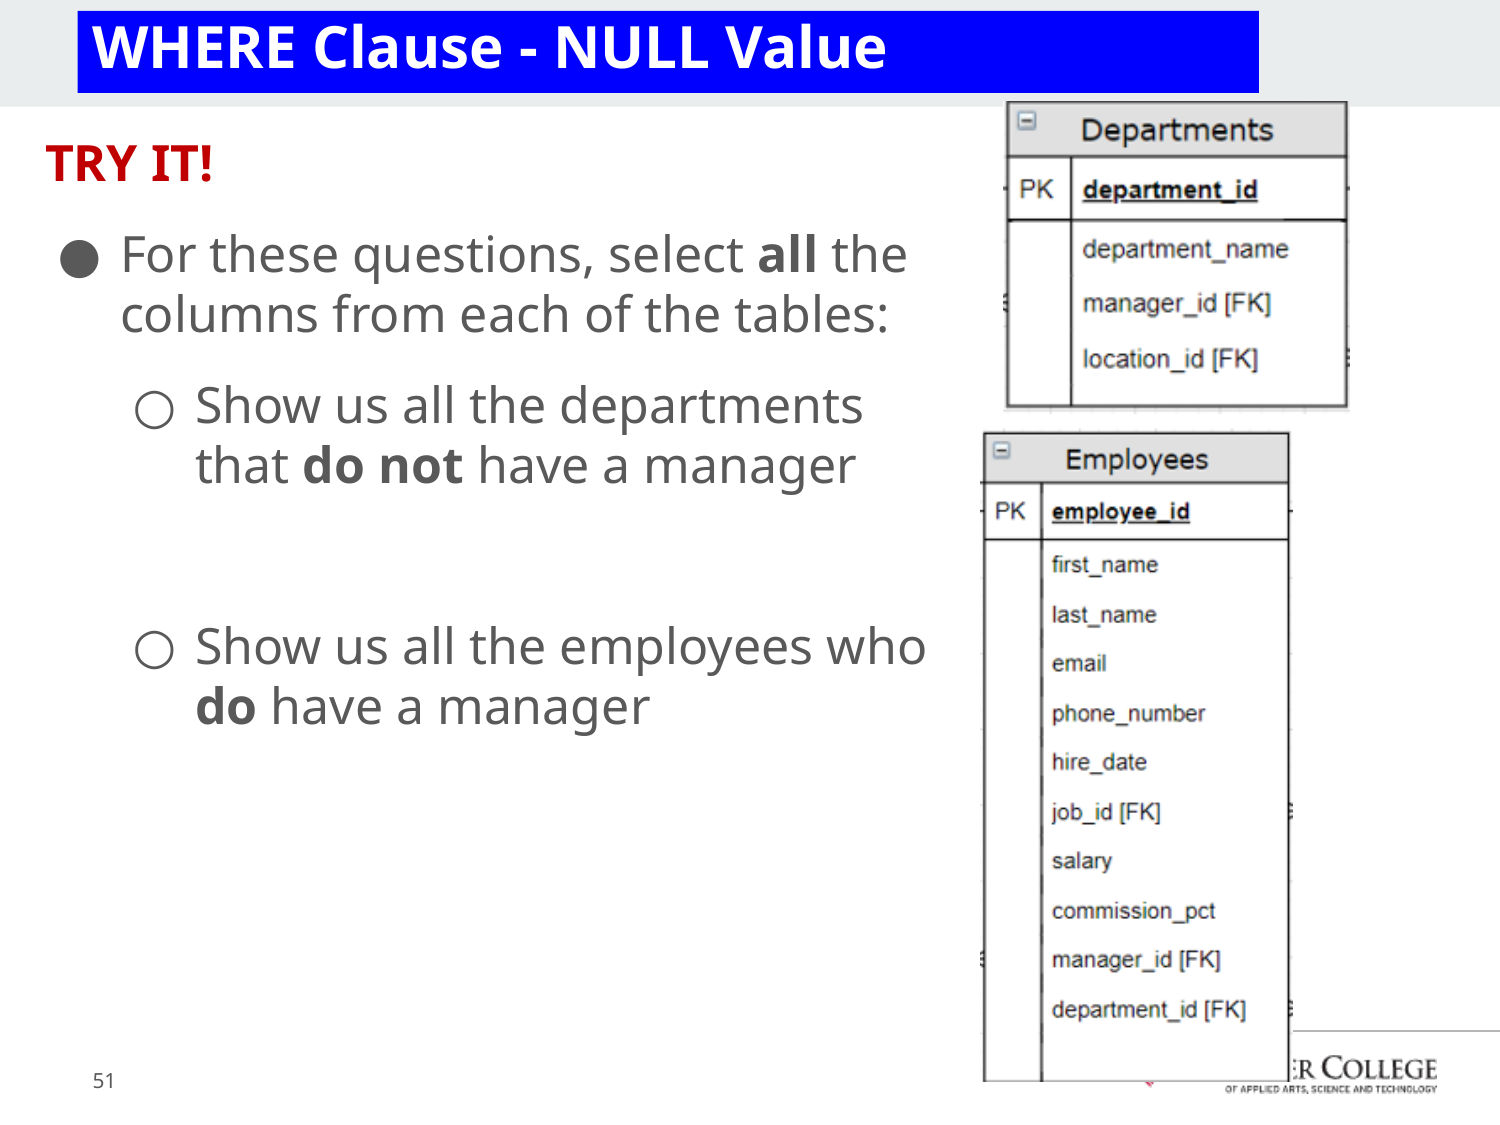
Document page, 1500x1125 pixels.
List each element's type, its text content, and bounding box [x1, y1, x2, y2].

picture [1003, 100, 1351, 415]
list TRY IT! For these questions, select all the columns from each of the tables: Show us all the departments that do not have a manager Show us all the employees who do have a manager [30, 123, 968, 846]
picture [980, 428, 1437, 1094]
title WHERE Clause - NULL Value [77, 10, 1259, 93]
slide_number 51 [77, 1038, 263, 1125]
